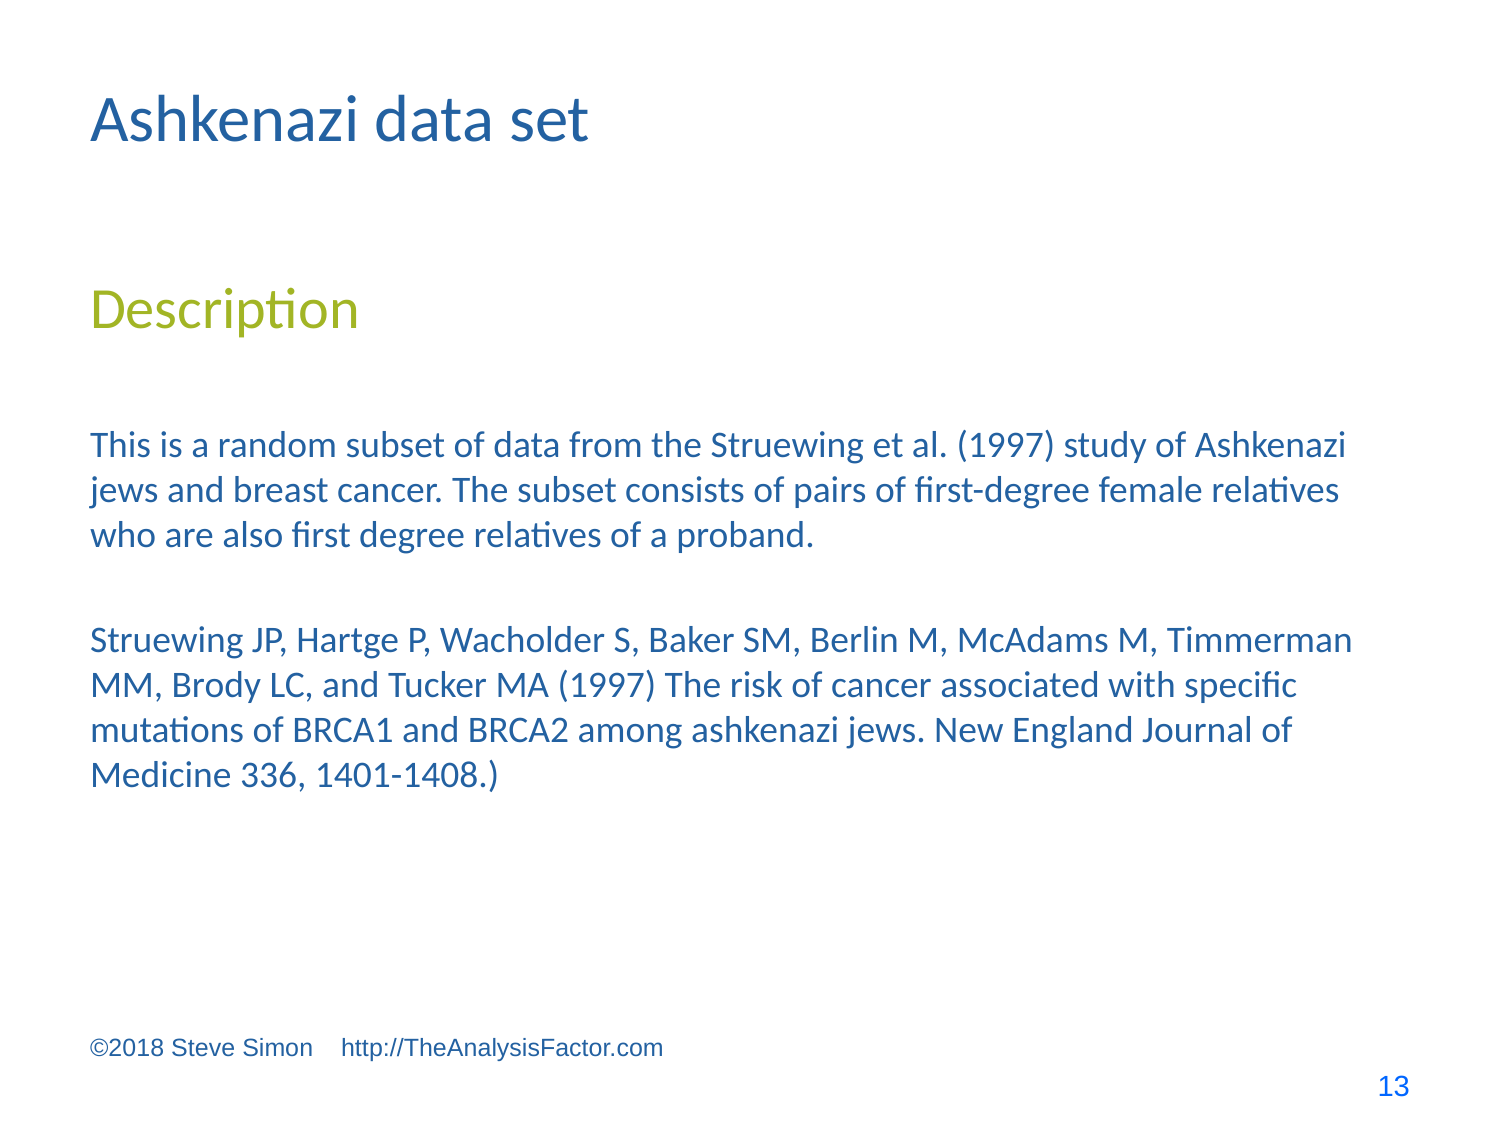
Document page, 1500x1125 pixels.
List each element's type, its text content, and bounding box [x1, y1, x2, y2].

slide_number 13 [1275, 1025, 1425, 1104]
list Description [75, 262, 1425, 350]
footer ©2018 Steve Simon http://TheAnalysisFactor.com [75, 1024, 1338, 1103]
title Ashkenazi data set [75, 62, 1425, 163]
list This is a random subset of data from the Struewing et al. (1997) study of Ashkenazi jews and breast cancer. The subset consists of pairs of first-degree female relatives who are also first degree relatives of a proband. Struewing JP, Hartge P, Wacholder S, Baker SM, Berlin M, McAdams M, Timmerman MM, Brody LC, and Tucker MA (1997) The risk of cancer associated with specific mutations of BRCA1 and BRCA2 among ashkenazi jews. New England Journal of Medicine 336, 1401-1408.) [75, 412, 1425, 800]
